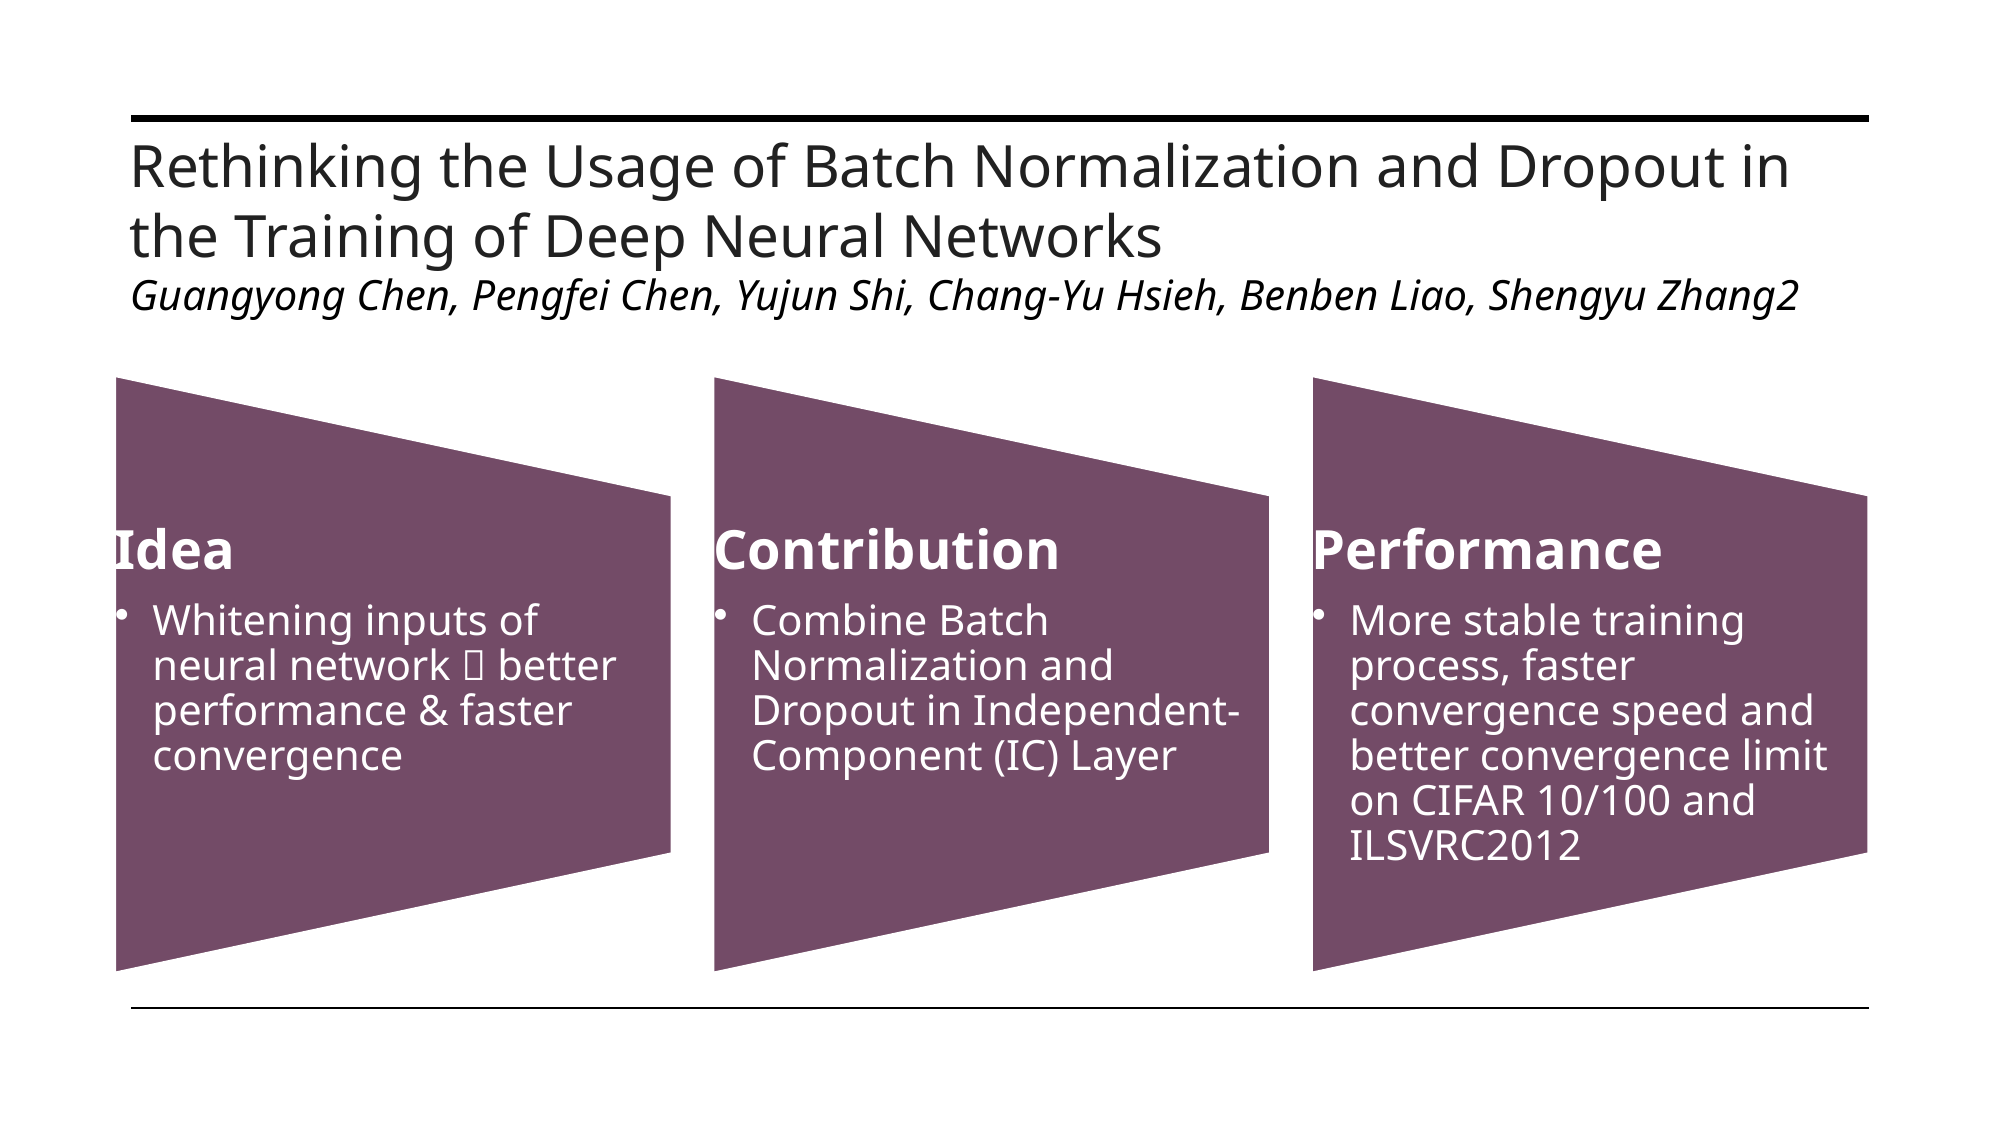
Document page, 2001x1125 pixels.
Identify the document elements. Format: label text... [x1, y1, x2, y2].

text_box Rethinking the Usage of Batch Normalization and Dropout in the Training of Deep Neural Networks Guangyong Chen, Pengfei Chen, Yujun Shi, Chang-Yu Hsieh, Benben Liao, Shengyu Zhang2 [114, 121, 1869, 327]
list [114, 376, 1869, 973]
